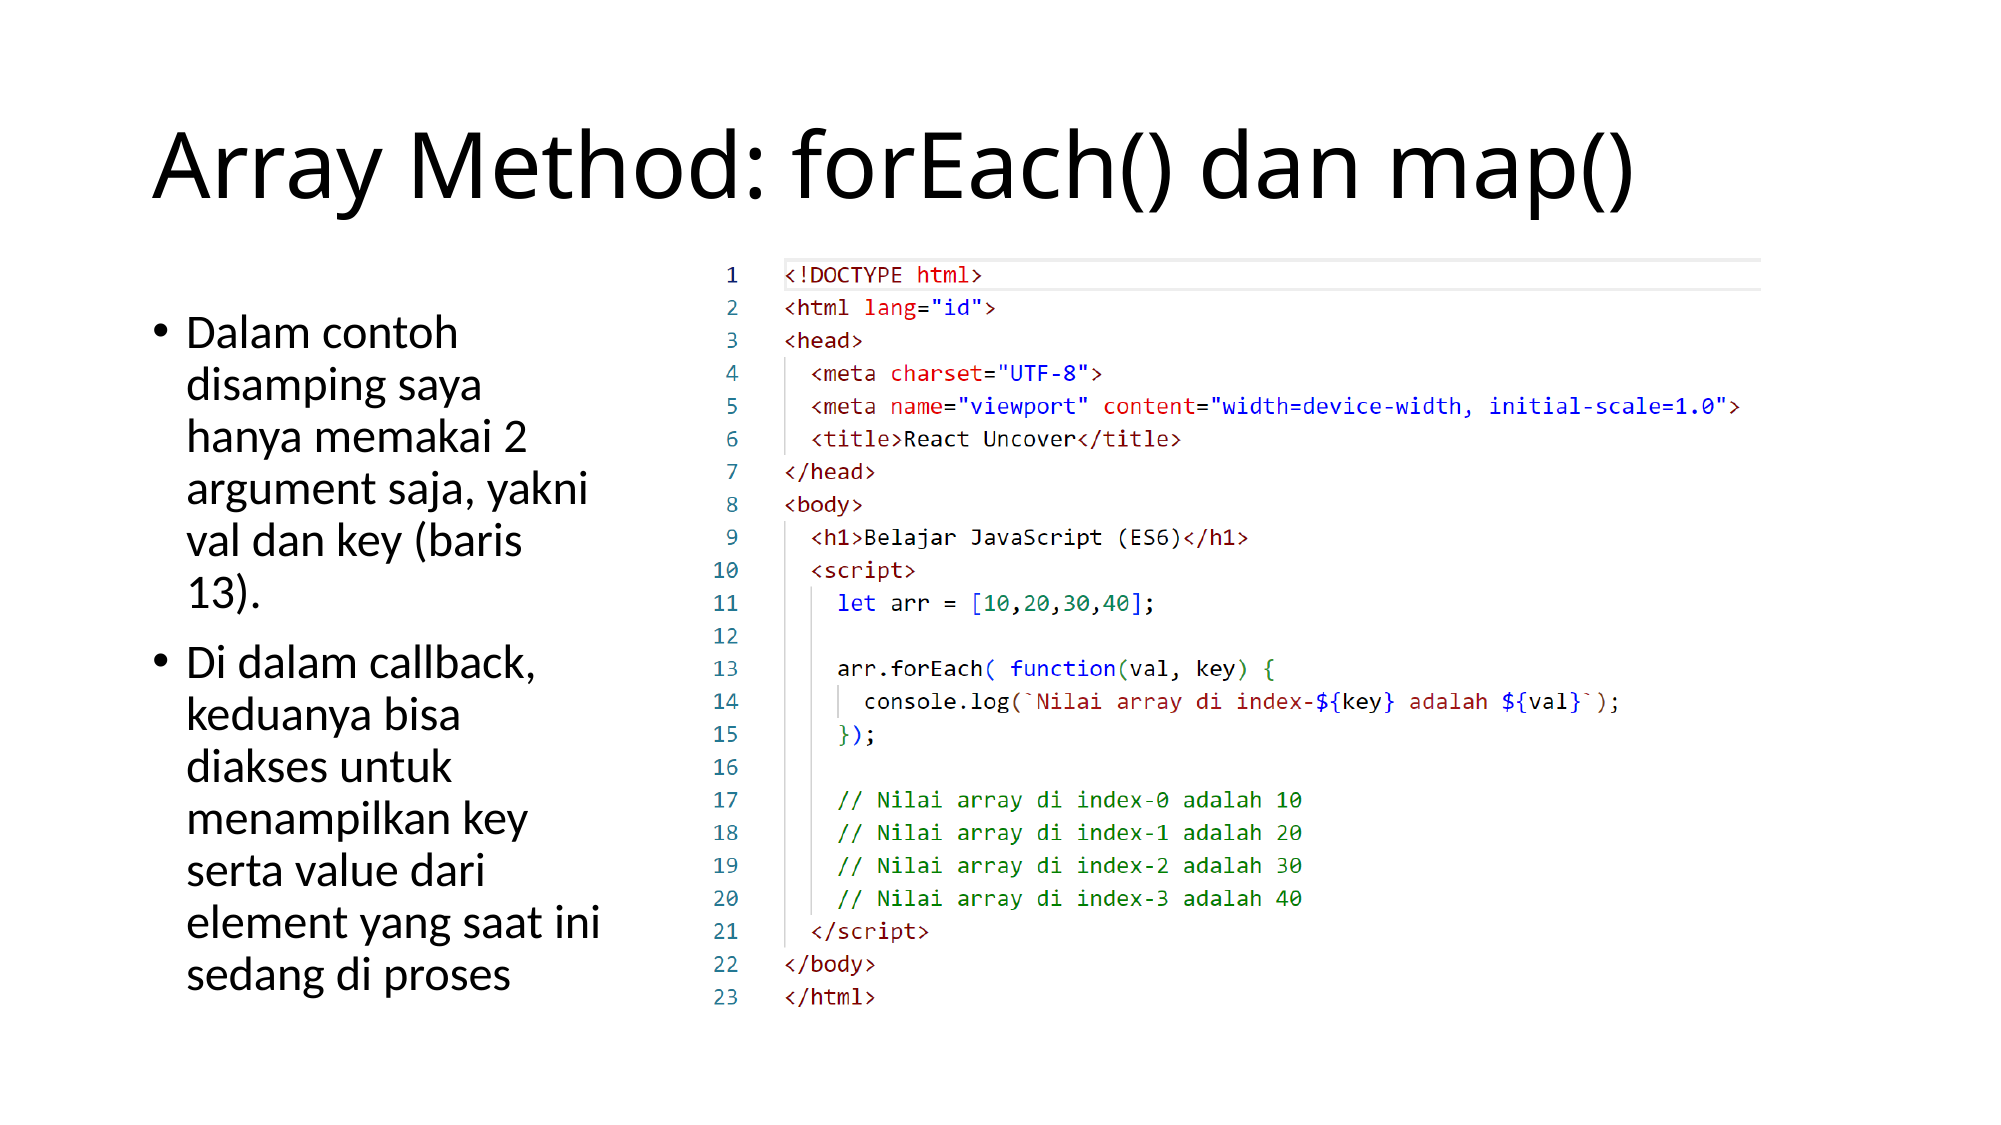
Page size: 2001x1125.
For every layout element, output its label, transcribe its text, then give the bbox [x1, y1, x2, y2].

title Array Method: forEach() dan map() [137, 59, 1863, 278]
picture [709, 257, 1761, 1036]
list Dalam contoh disamping saya hanya memakai 2 argument saja, yakni val dan key (baris 13). Di dalam callback, keduanya bisa diakses untuk menampilkan key serta value dari element yang saat ini sedang di proses [137, 299, 623, 1014]
